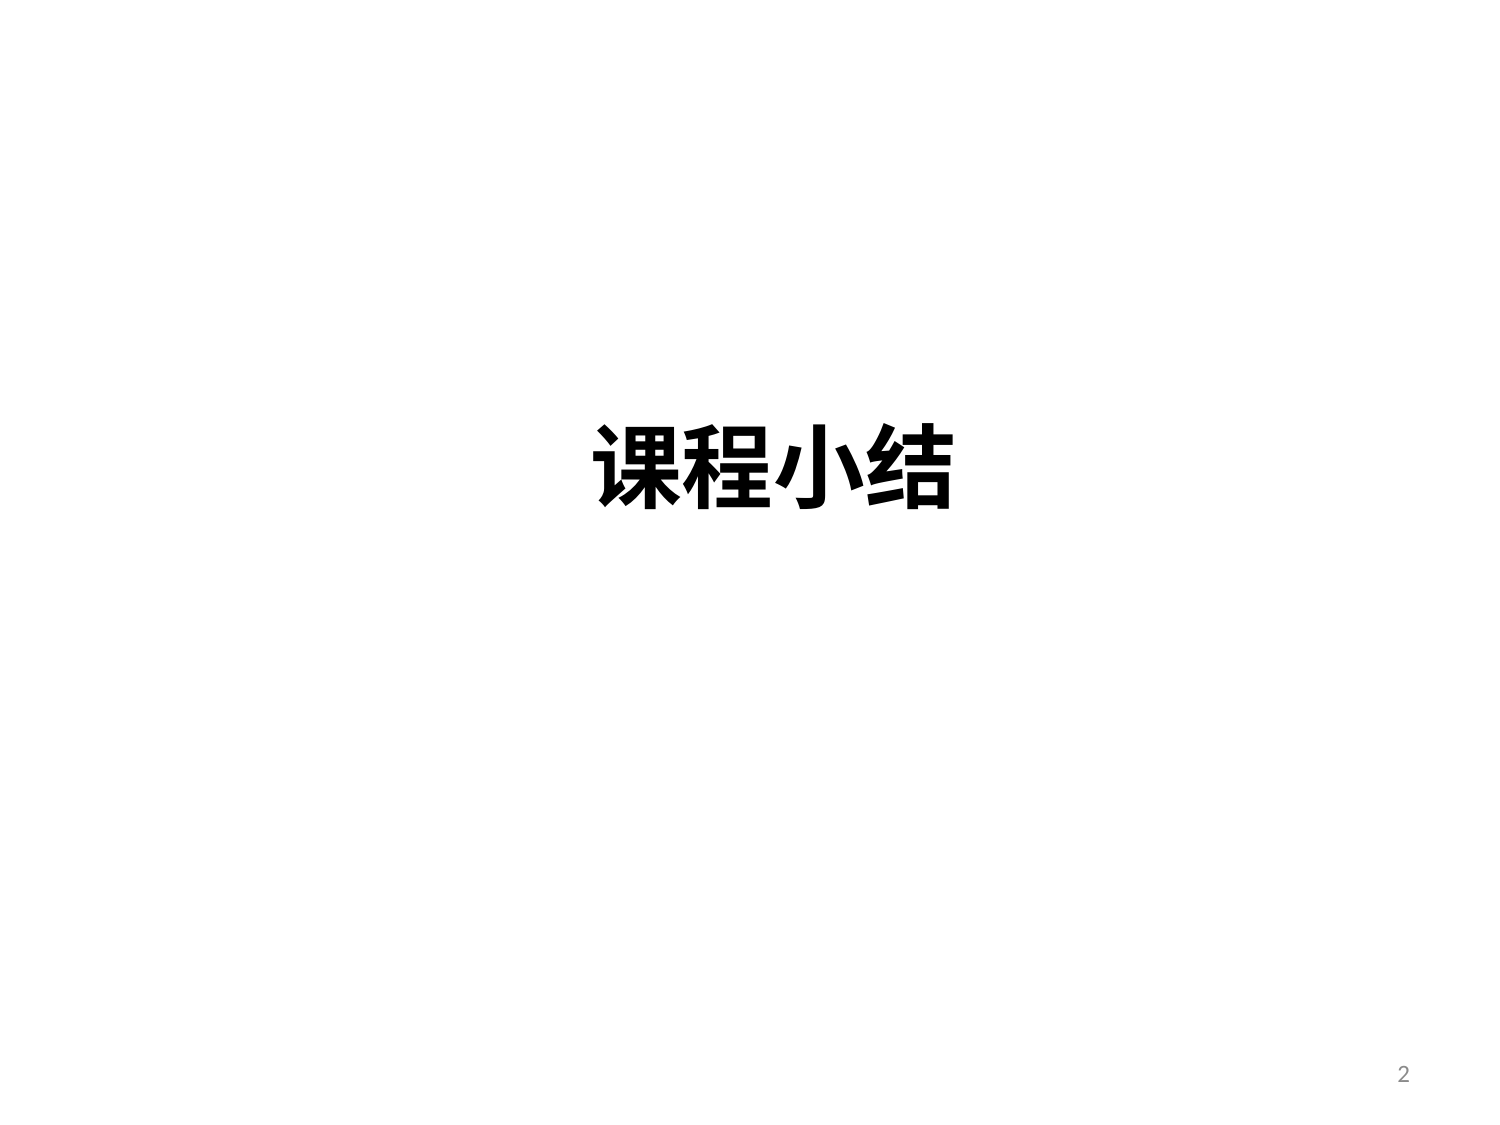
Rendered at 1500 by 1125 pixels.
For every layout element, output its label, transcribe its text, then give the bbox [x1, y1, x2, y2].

title 课程小结 [76, 338, 1471, 591]
slide_number 2 [1074, 1042, 1425, 1103]
